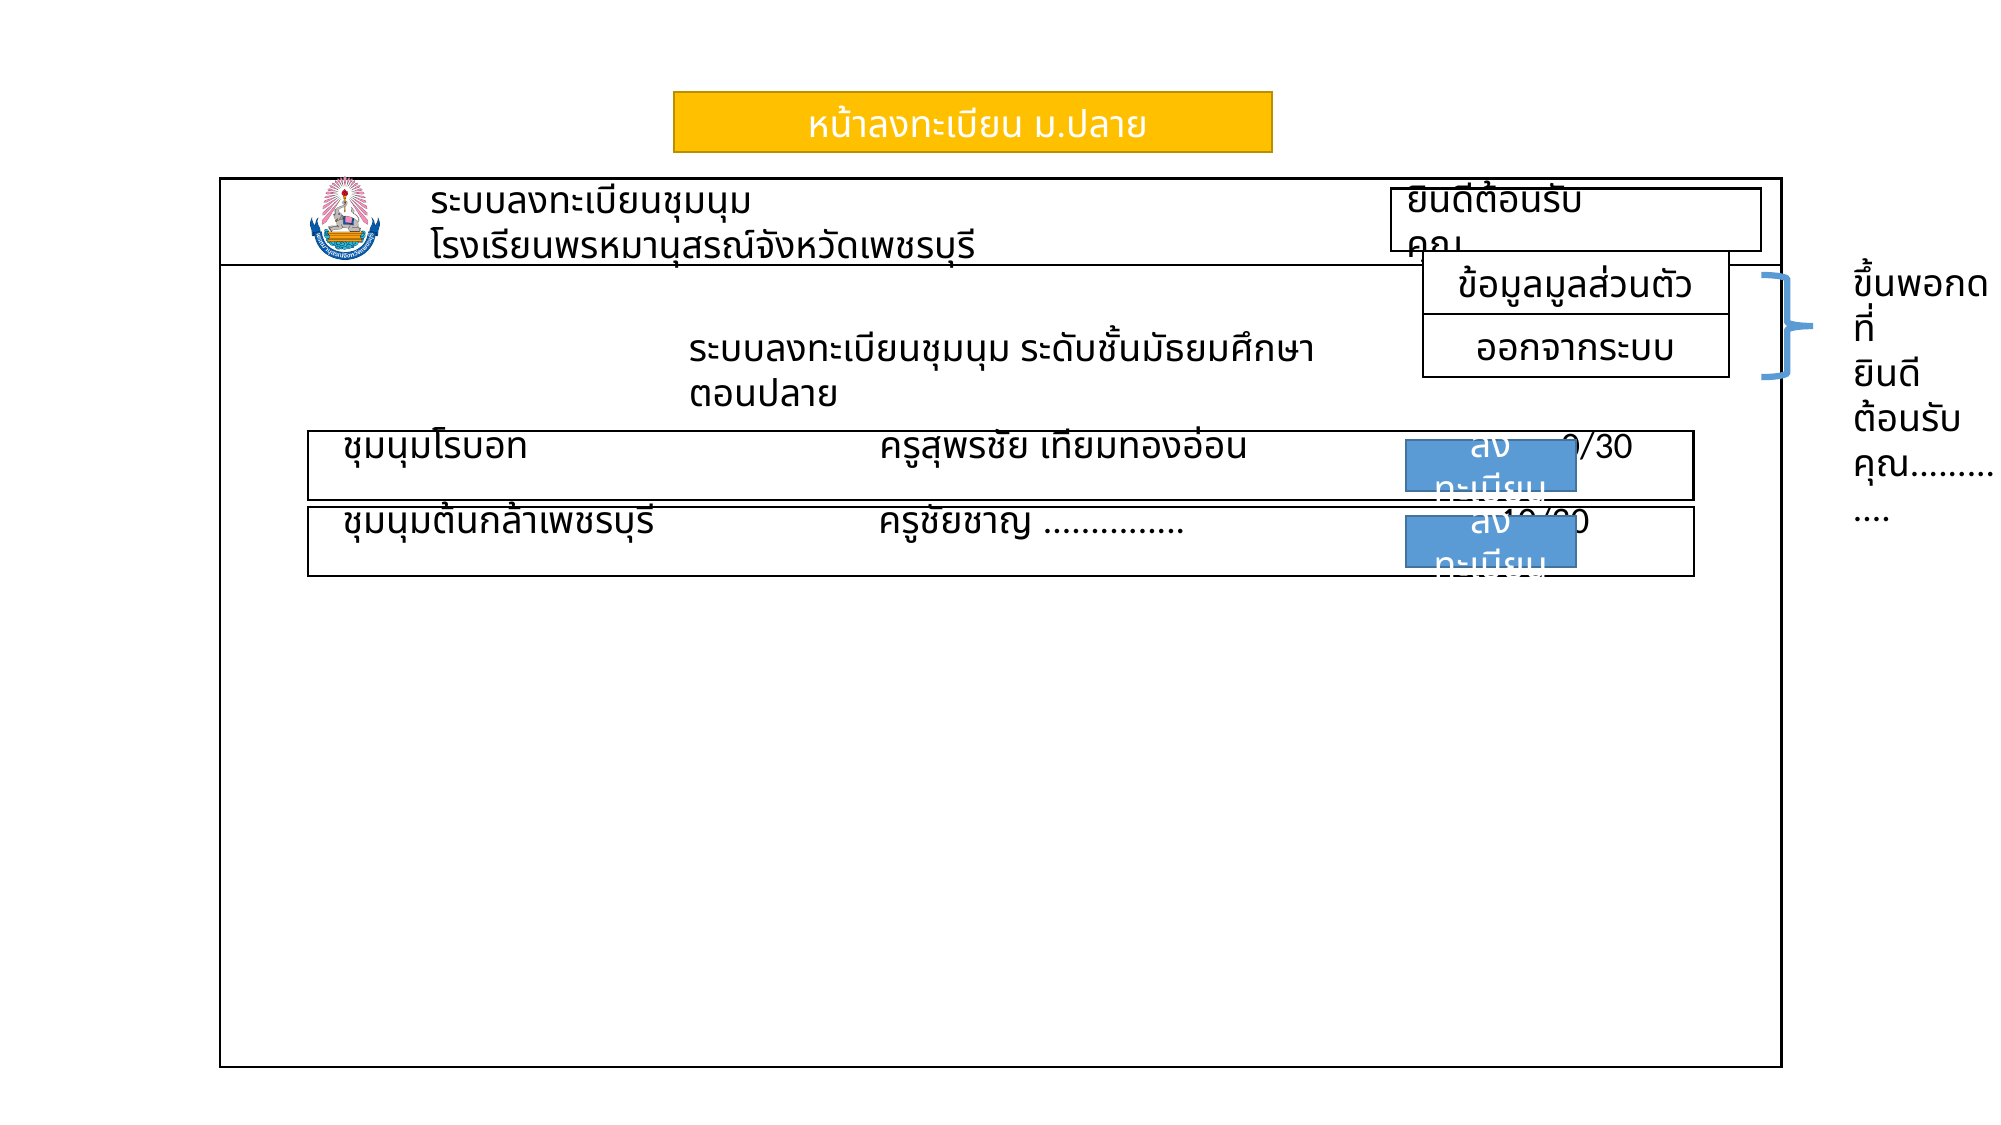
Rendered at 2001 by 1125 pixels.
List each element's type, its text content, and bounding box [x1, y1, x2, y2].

text_box ระบบลงทะเบียนชุมนุม โรงเรียนพรหมานุสรณ์จังหวัดเพชรบุรี [415, 168, 1129, 274]
picture [308, 174, 383, 263]
text_box [219, 177, 415, 266]
text_box [1129, 177, 1783, 266]
text_box ระบบลงทะเบียนชุมนุม ระดับชั้นมัธยมศึกษาตอนปลาย [674, 316, 1358, 422]
text_box [1761, 274, 1813, 378]
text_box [308, 431, 1694, 500]
text_box [219, 266, 1783, 1068]
text_box ข้อมูลมูลส่วนตัว [1422, 250, 1730, 313]
text_box ยินดีต้อนรับคุณ..................... [1390, 187, 1762, 252]
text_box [308, 507, 1694, 576]
text_box หน้าลงทะเบียน ม.ปลาย [673, 91, 1273, 153]
text_box ขึ้นพอกดที่ ยินดีต้อนรับ คุณ............. [1838, 251, 2000, 537]
text_box ออกจากระบบ [1422, 313, 1730, 378]
